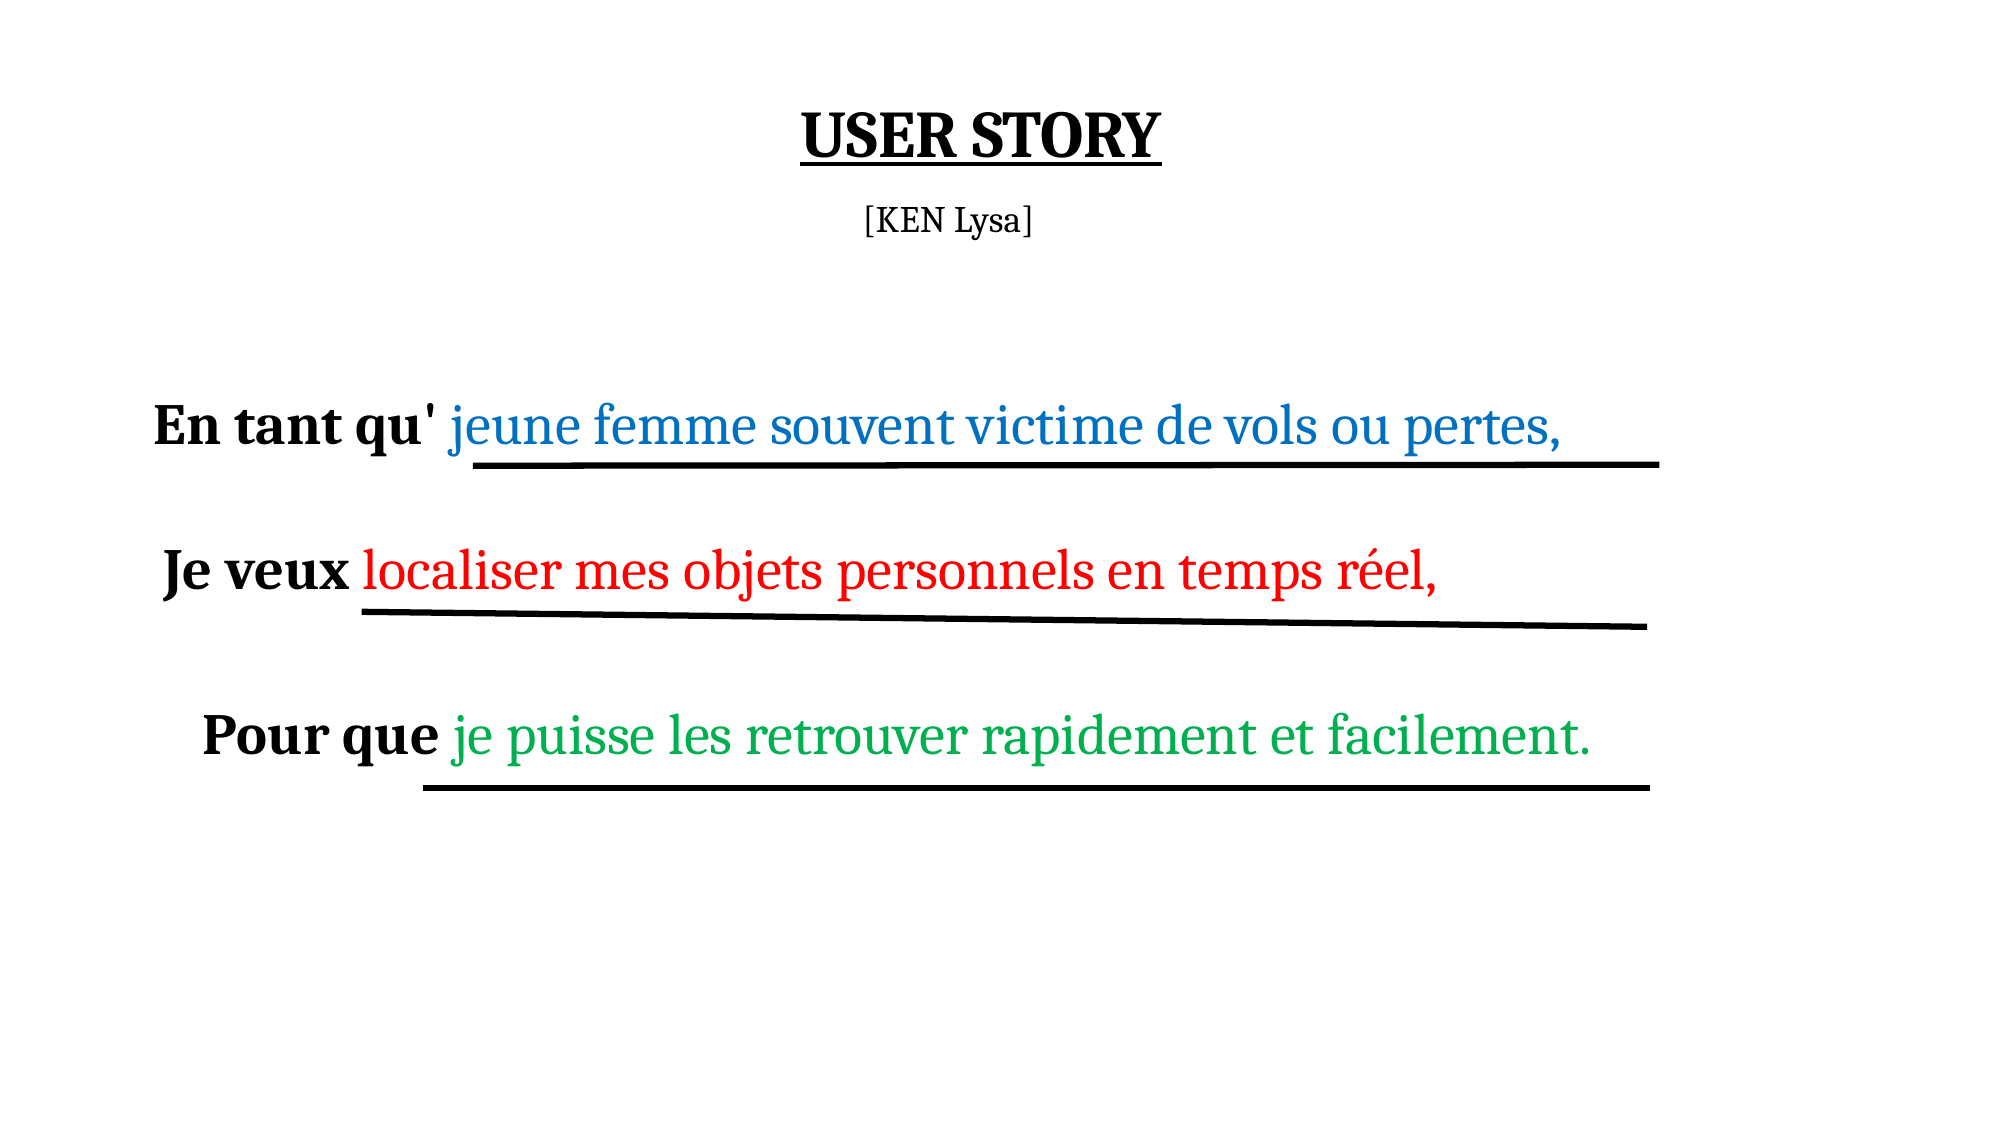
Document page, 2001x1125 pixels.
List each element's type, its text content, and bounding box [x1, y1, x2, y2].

text_box Je veux localiser mes objets personnels en temps réel, [148, 523, 1582, 609]
text_box Pour que je puisse les retrouver rapidement et facilement. [187, 688, 1608, 774]
text_box [KEN Lysa] [847, 187, 1050, 247]
text_box En tant qu' jeune femme souvent victime de vols ou pertes, [139, 378, 1683, 464]
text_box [361, 611, 1647, 627]
text_box USER STORY [723, 83, 1239, 179]
